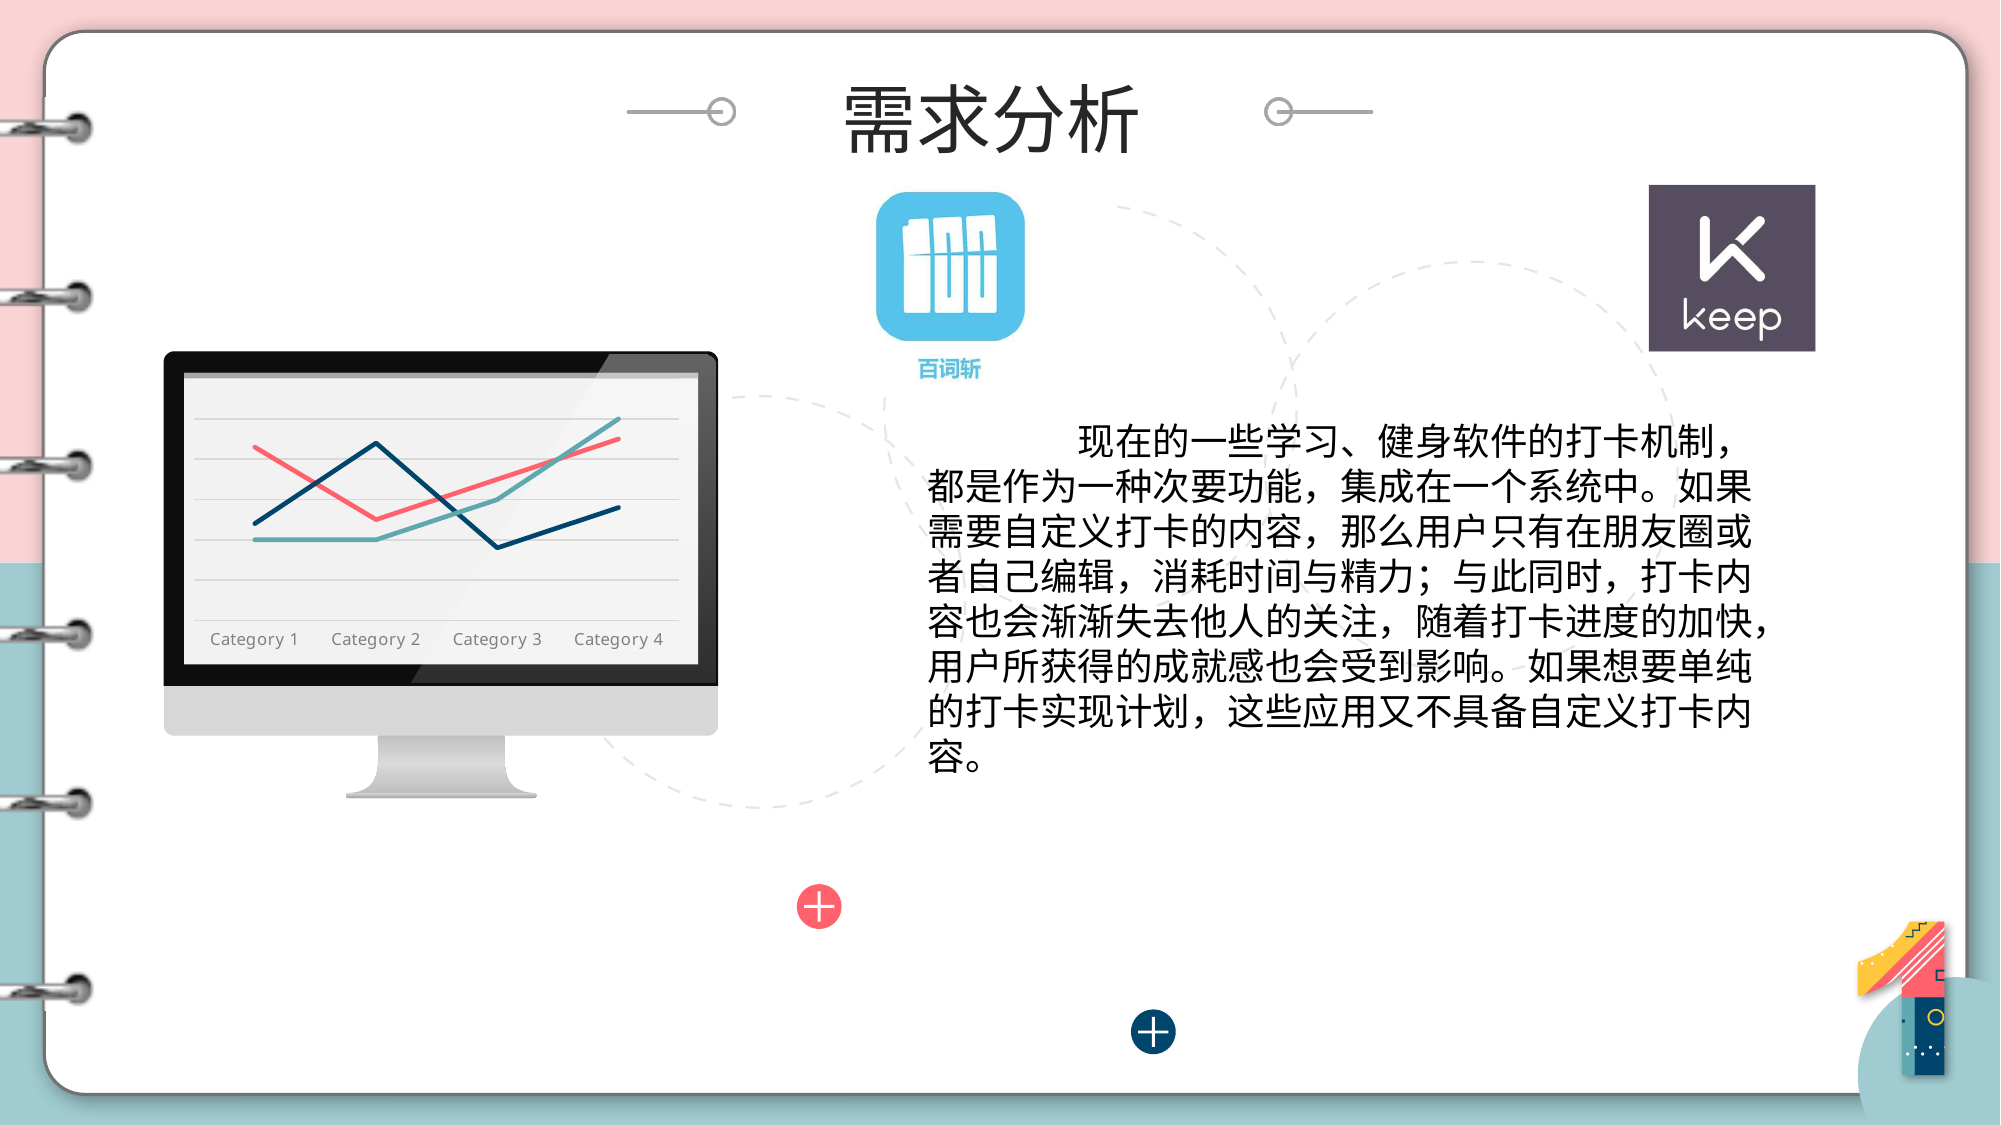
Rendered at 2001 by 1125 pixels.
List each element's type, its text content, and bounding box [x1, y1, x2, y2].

text_box [718, 802, 733, 808]
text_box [1130, 1009, 1176, 1055]
text_box [731, 395, 746, 400]
picture [1648, 183, 1816, 352]
text_box [883, 424, 888, 438]
text_box [1306, 331, 1317, 344]
text_box [1417, 264, 1431, 270]
text_box [785, 396, 800, 402]
text_box [1523, 267, 1538, 274]
text_box [1324, 312, 1337, 323]
text_box [849, 779, 863, 788]
picture [707, 97, 736, 126]
text_box [772, 804, 787, 809]
text_box [861, 422, 874, 432]
text_box [1279, 331, 1287, 345]
text_box [894, 476, 902, 491]
text_box [904, 501, 912, 515]
picture [0, 97, 485, 1011]
text_box [1391, 271, 1406, 279]
text_box [1268, 307, 1277, 320]
text_box [883, 438, 896, 448]
text_box [1252, 284, 1263, 297]
text_box [1616, 321, 1628, 333]
text_box [1633, 341, 1644, 354]
text_box [1344, 295, 1358, 306]
text_box [1497, 262, 1512, 267]
text_box [894, 746, 906, 758]
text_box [163, 351, 719, 799]
text_box [837, 410, 851, 419]
text_box [1235, 264, 1247, 276]
text_box [1279, 376, 1288, 390]
picture [1263, 97, 1293, 126]
text_box [1215, 246, 1227, 257]
text_box [887, 451, 893, 465]
text_box [1595, 303, 1608, 314]
text_box [1443, 261, 1458, 265]
text_box [811, 402, 826, 408]
text_box [1293, 383, 1298, 397]
picture [787, 170, 1112, 396]
text_box [1367, 282, 1381, 291]
text_box [1856, 976, 2000, 1125]
text_box [872, 764, 886, 774]
text_box [1168, 219, 1182, 228]
text_box [1660, 387, 1668, 402]
text_box [825, 790, 839, 799]
text_box [1272, 401, 1278, 410]
text_box [1288, 356, 1294, 371]
text_box [1192, 231, 1206, 241]
picture [1857, 921, 1945, 1076]
text_box [1549, 276, 1563, 284]
text_box [903, 455, 912, 466]
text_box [796, 884, 842, 929]
text_box 需求分析 [669, 65, 1314, 170]
text_box [1291, 352, 1301, 366]
text_box [1143, 210, 1157, 217]
text_box [1573, 288, 1587, 297]
text_box [1471, 260, 1485, 264]
text_box [1117, 205, 1131, 211]
text_box 现在的一些学习、健身软件的打卡机制，都是作为一种次要功能，集成在一个系统中。如果需要自定义打卡的内容，那么用户只有在朋友圈或者自己编辑，消耗时间与精力；与此同时，打卡内容也会渐渐失去他人的关注，随着打卡进度的加快，用户所获得的成就感也会受到影响。如果想要单纯的打卡实现计划，这些应用又不具备自定义打卡内容。 [912, 410, 1798, 786]
text_box [799, 799, 813, 805]
text_box [1648, 363, 1658, 377]
